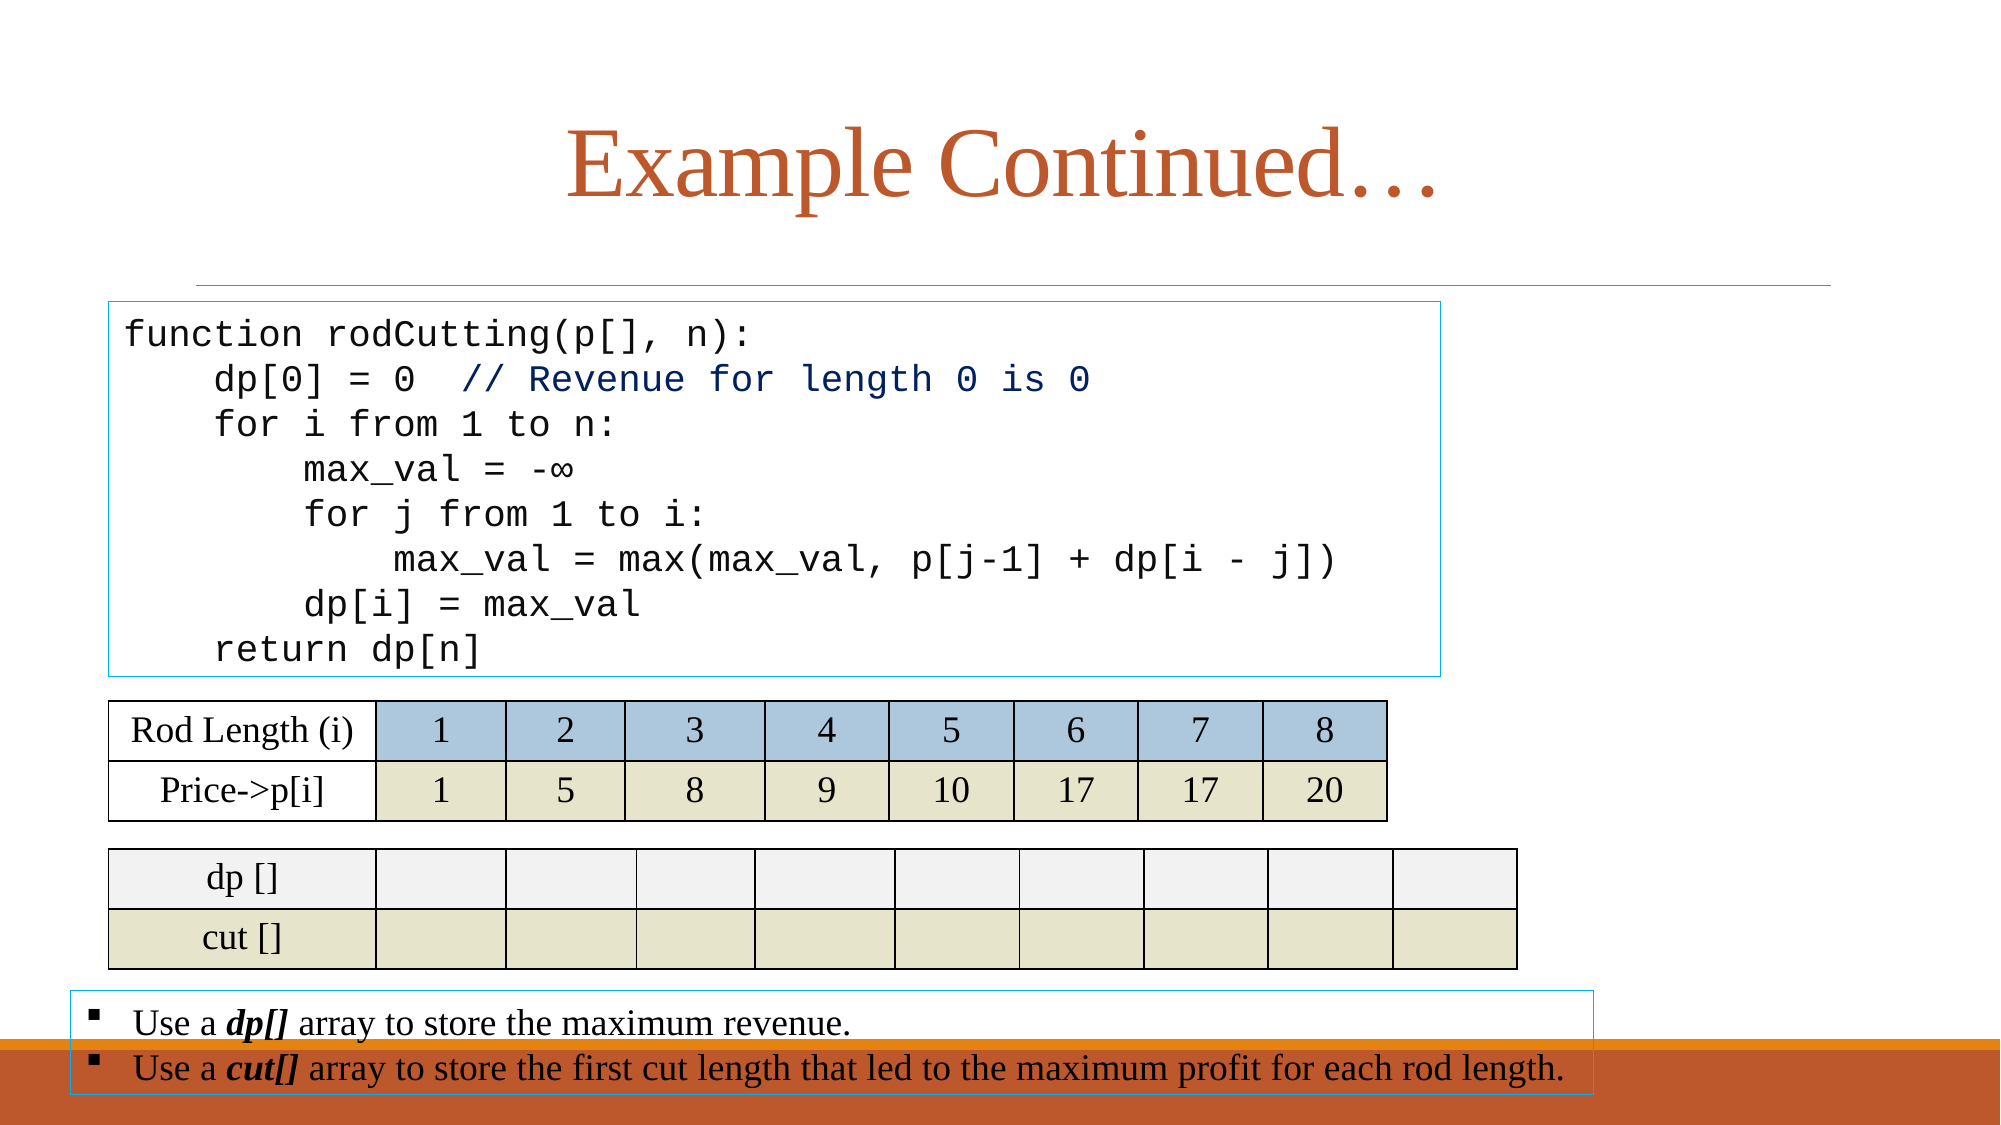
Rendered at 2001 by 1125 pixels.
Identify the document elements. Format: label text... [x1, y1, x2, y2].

table_cell 5 [507, 762, 624, 820]
table_cell [896, 910, 1019, 968]
table_cell 17 [1139, 762, 1262, 820]
table_header [377, 850, 505, 908]
table_cell [1020, 910, 1143, 968]
table_cell 1 [377, 762, 505, 820]
table_cell [1394, 910, 1516, 968]
table_cell cut [] [109, 910, 375, 968]
table_header 5 [890, 702, 1013, 760]
table_header 1 [377, 702, 505, 760]
table_cell [756, 910, 894, 968]
table_cell 17 [1015, 762, 1137, 820]
table_header 3 [626, 702, 764, 760]
table_cell Price->p[i] [109, 762, 375, 820]
table_cell 8 [626, 762, 764, 820]
table_header 8 [1264, 702, 1386, 760]
table_header dp [] [109, 850, 375, 908]
table_header 2 [507, 702, 624, 760]
title Example Continued… [180, 47, 1830, 285]
table_header [507, 850, 636, 908]
table_cell [1145, 910, 1267, 968]
table_header [1269, 850, 1392, 908]
text_box Use a dp[] array to store the maximum revenue. Use a cut[] array to store the first cut length that led to the maximum profit for each rod length. [70, 990, 1594, 1095]
table_header [1145, 850, 1267, 908]
table_cell 10 [890, 762, 1013, 820]
table_header 7 [1139, 702, 1262, 760]
table_cell [507, 910, 636, 968]
table_header 4 [766, 702, 888, 760]
table_header [1020, 850, 1143, 908]
table_cell 20 [1264, 762, 1386, 820]
table_cell 9 [766, 762, 888, 820]
table_cell [637, 910, 754, 968]
table_header [756, 850, 894, 908]
text_box function rodCutting(p[], n): dp[0] = 0 // Revenue for length 0 is 0 for i from 1 to n: max_val = -∞ for j from 1 to i: max_val = max(max_val, p[j-1] + dp[i - j]) dp[i] = max_val return dp[n] [108, 301, 1441, 677]
table_header [637, 850, 754, 908]
table_cell [1269, 910, 1392, 968]
table_cell [377, 910, 505, 968]
table_header [896, 850, 1019, 908]
table_header 6 [1015, 702, 1137, 760]
table_header [1394, 850, 1516, 908]
table_header Rod Length (i) [109, 702, 375, 760]
